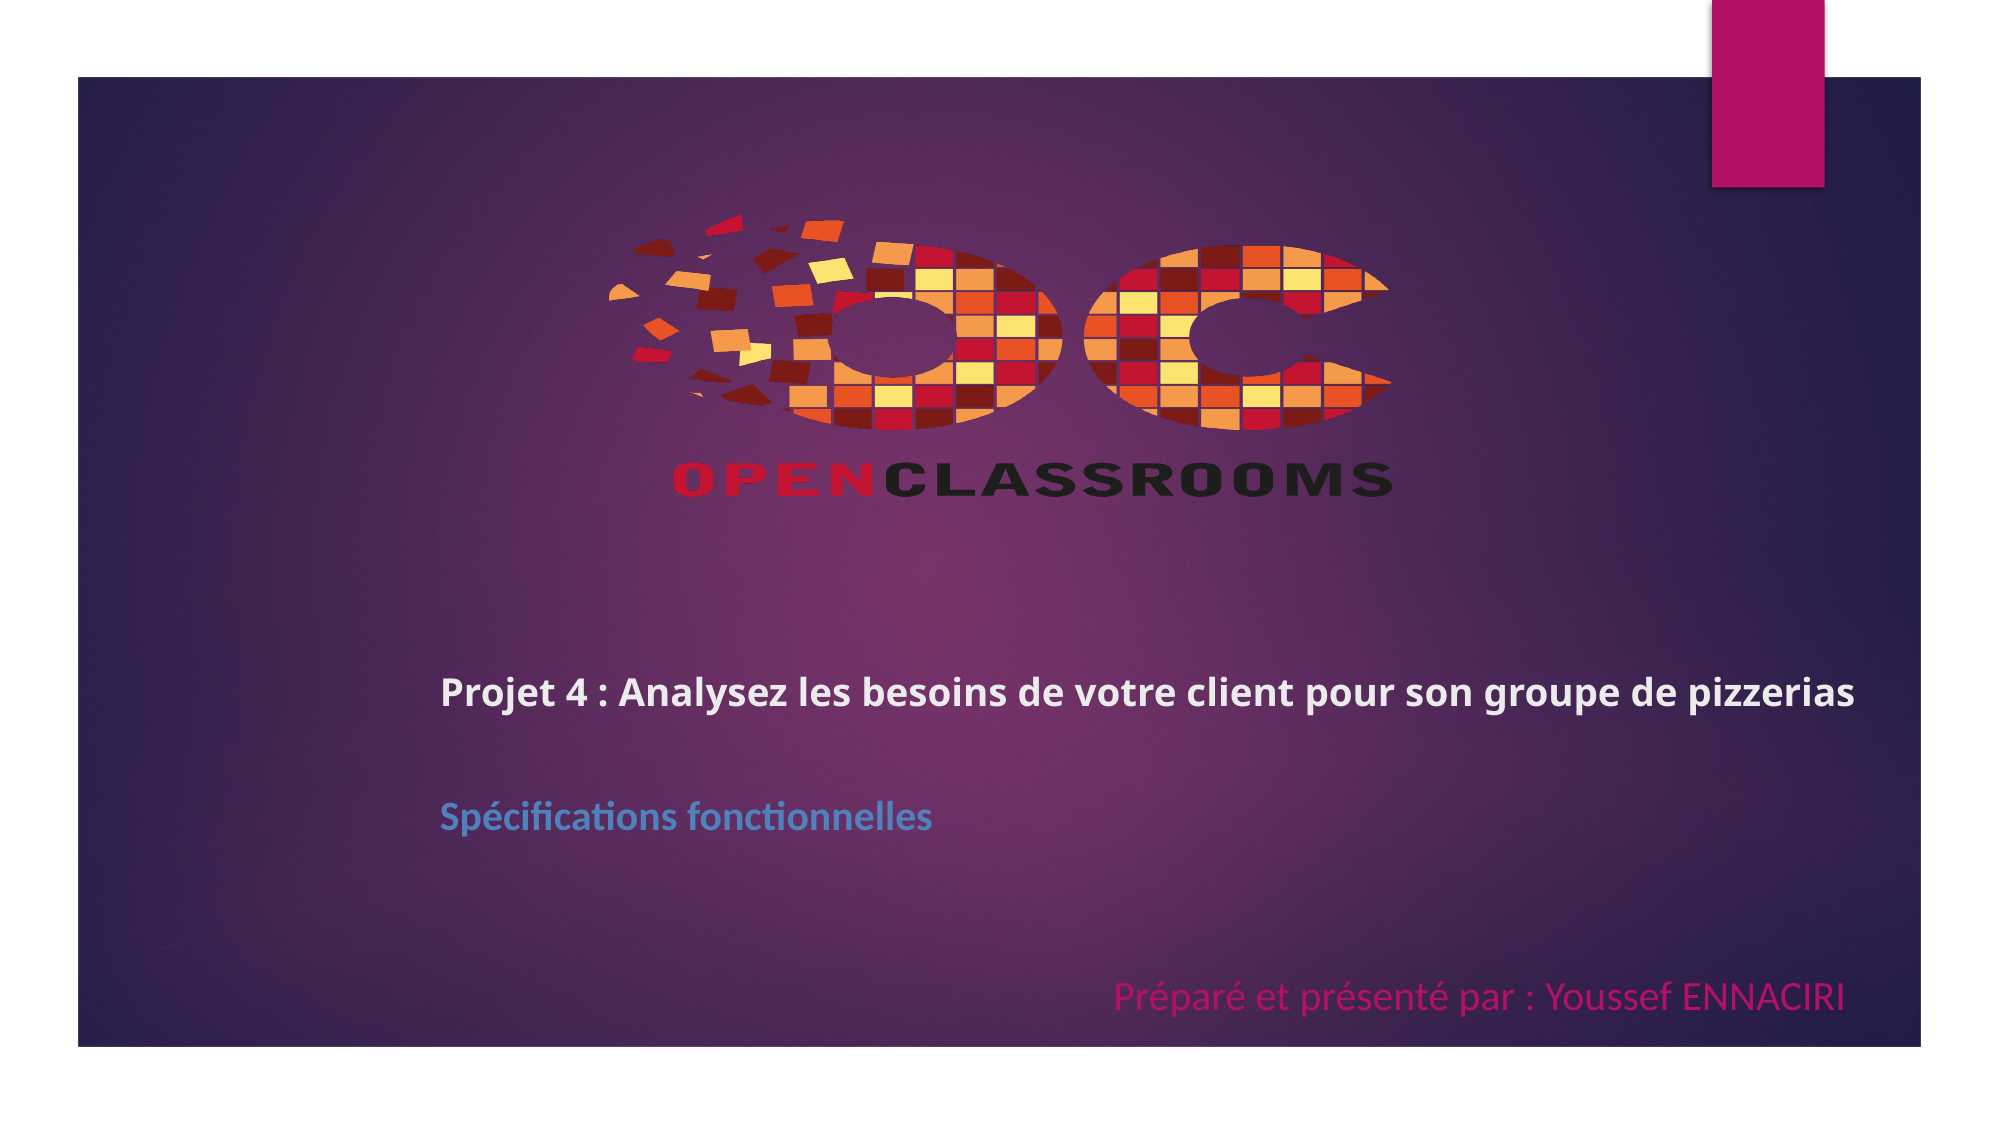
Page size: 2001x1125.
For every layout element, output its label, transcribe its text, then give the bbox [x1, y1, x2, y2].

text_box Préparé et présenté par : Youssef ENNACIRI [1098, 961, 1888, 1027]
title Projet 4 : Analysez les besoins de votre client pour son groupe de pizzerias [1007, 559, 1888, 811]
subtitle Spécifications fonctionnelles [424, 480, 1007, 1125]
picture [577, 183, 1423, 527]
